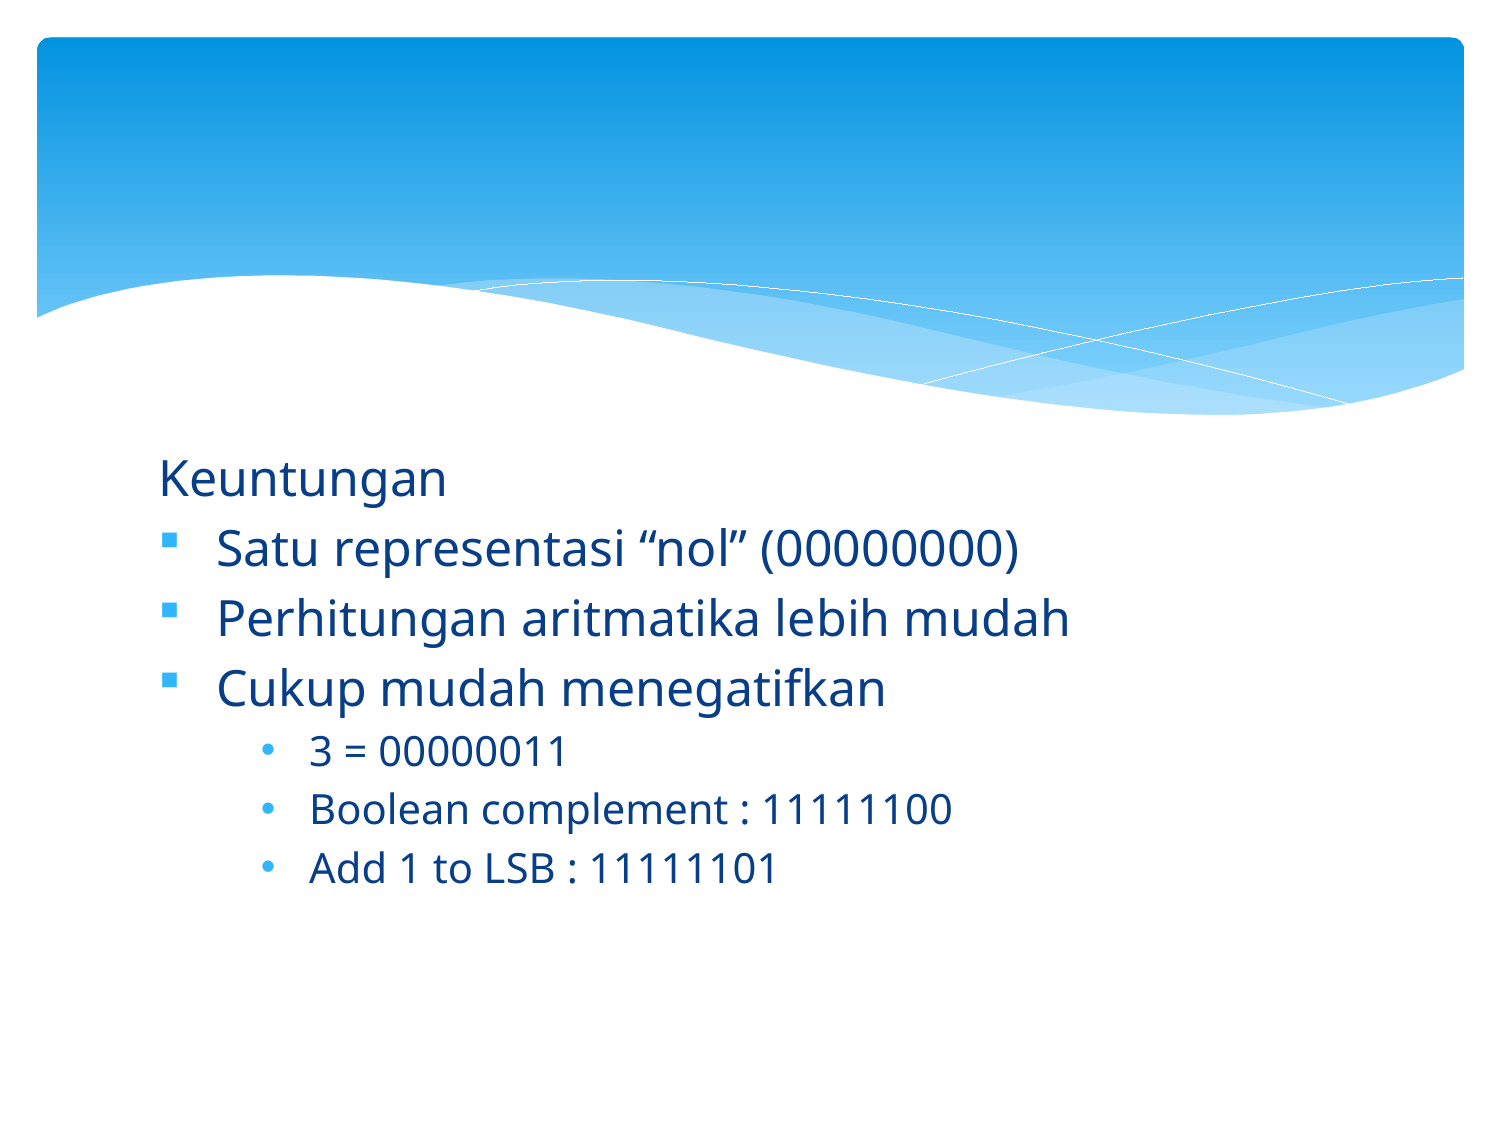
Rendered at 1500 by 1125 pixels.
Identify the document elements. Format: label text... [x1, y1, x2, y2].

list Keuntungan Satu representasi “nol” (00000000) Perhitungan aritmatika lebih mudah Cukup mudah menegatifkan 3 = 00000011 Boolean complement : 11111100 Add 1 to LSB : 11111101 [143, 438, 1359, 1005]
